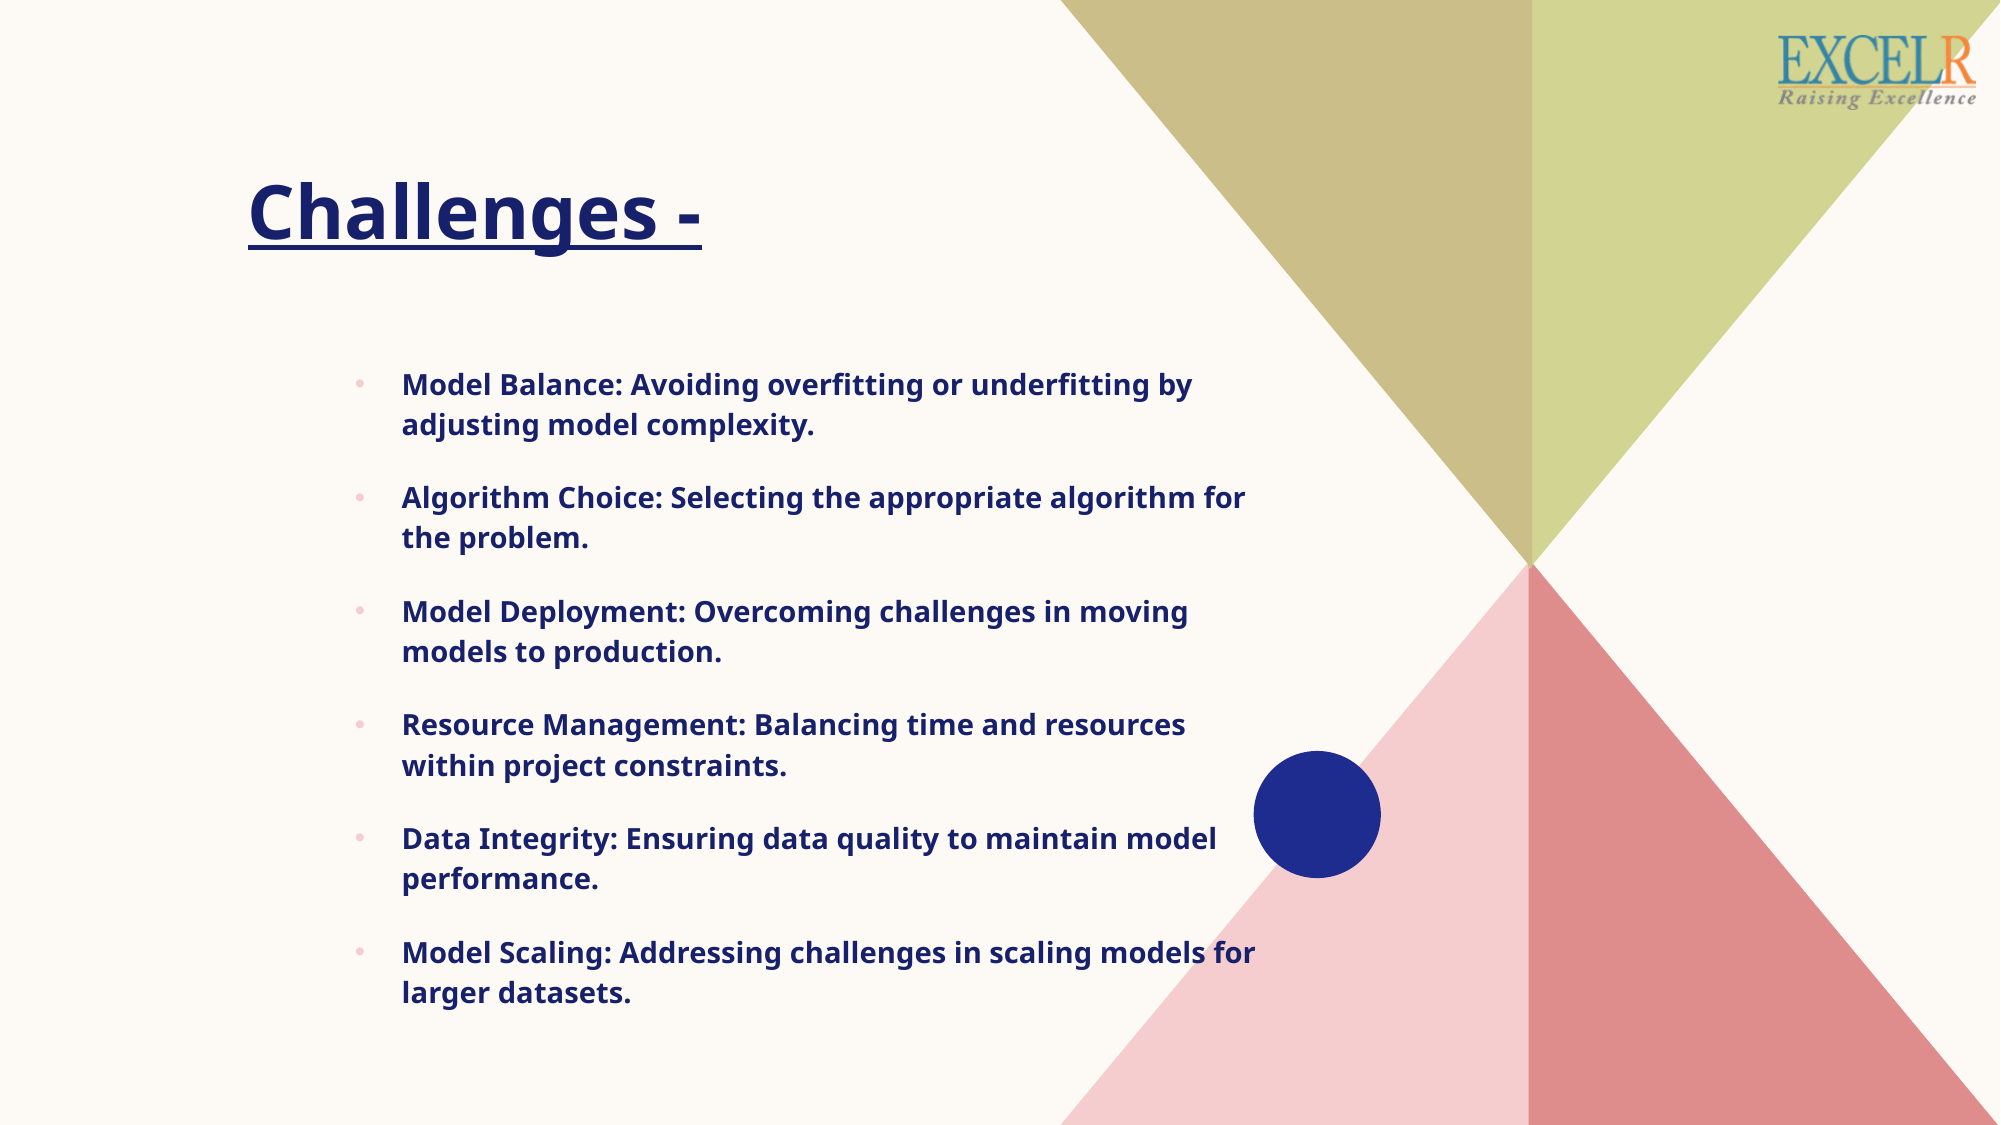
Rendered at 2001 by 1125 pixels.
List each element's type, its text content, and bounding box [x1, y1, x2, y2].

list Model Balance: Avoiding overfitting or underfitting by adjusting model complexity. Algorithm Choice: Selecting the appropriate algorithm for the problem. Model Deployment: Overcoming challenges in moving models to production. Resource Management: Balancing time and resources within project constraints. Data Integrity: Ensuring data quality to maintain model performance. Model Scaling: Addressing challenges in scaling models for larger datasets. [339, 345, 1274, 1060]
text_box Challenges - [233, 157, 1180, 262]
picture [1778, 35, 1976, 110]
